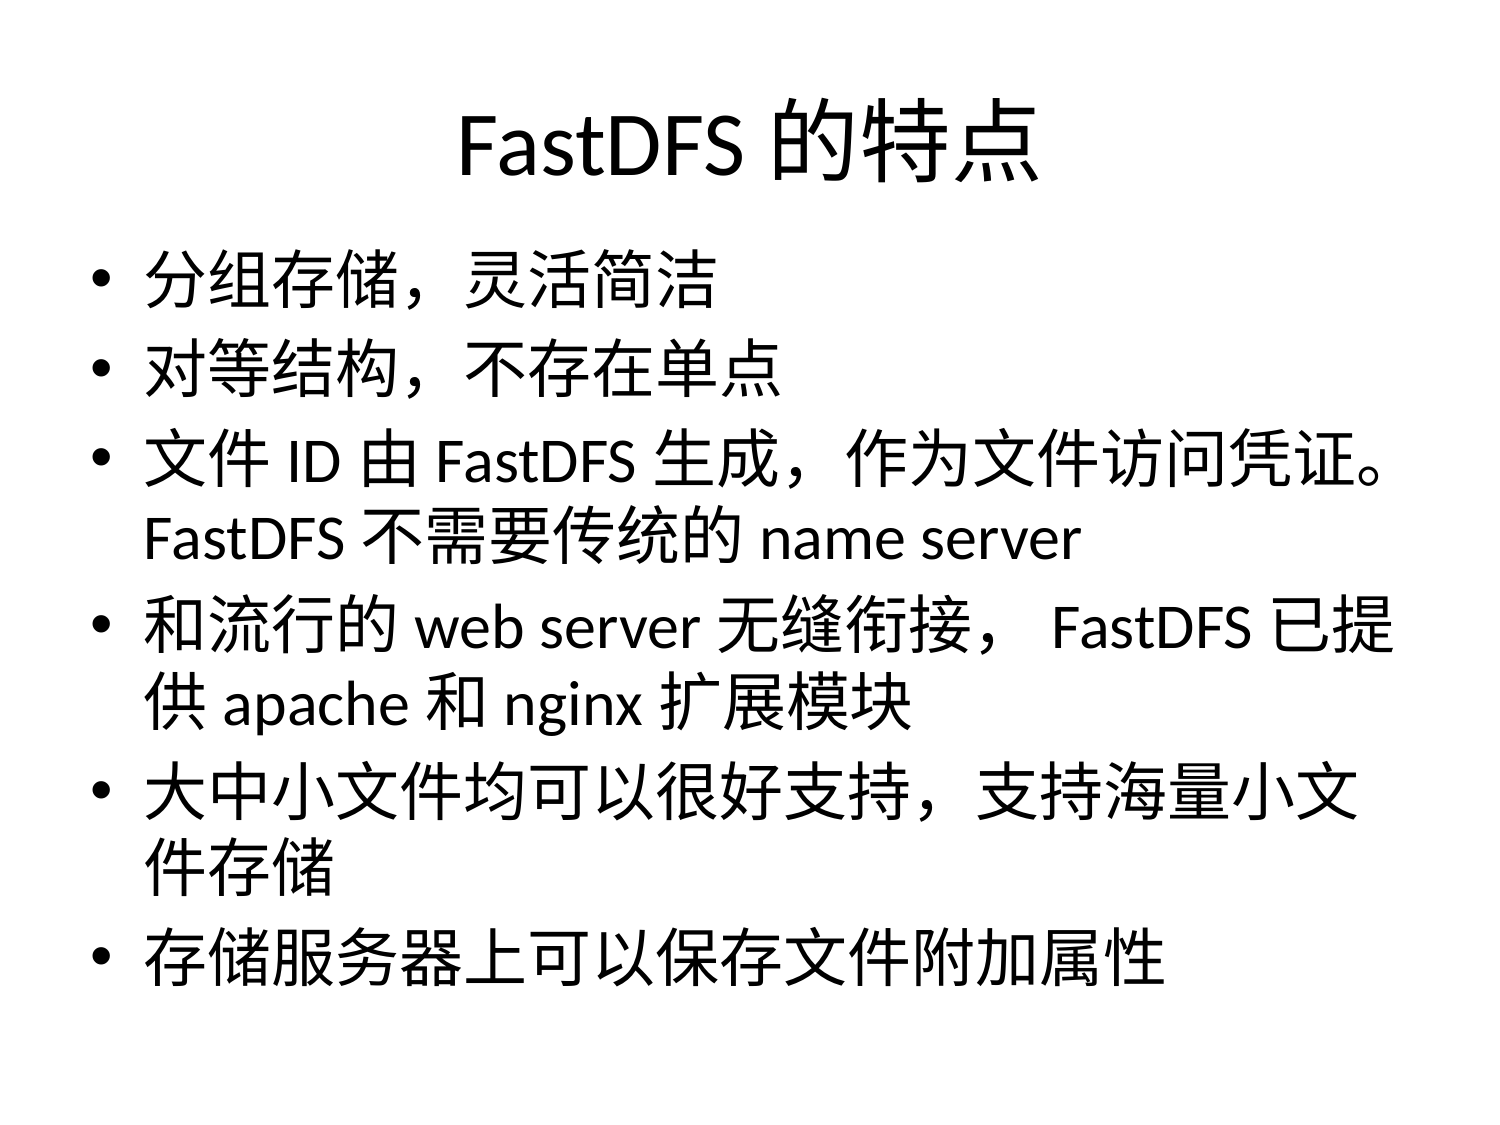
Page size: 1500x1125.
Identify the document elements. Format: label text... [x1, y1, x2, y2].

title FastDFS的特点 [75, 45, 1425, 231]
list 分组存储，灵活简洁 对等结构，不存在单点 文件ID由FastDFS生成，作为文件访问凭证。FastDFS不需要传统的name server 和流行的web server无缝衔接，FastDFS已提供apache和nginx扩展模块 大中小文件均可以很好支持，支持海量小文件存储 存储服务器上可以保存文件附加属性 [75, 231, 1425, 1005]
